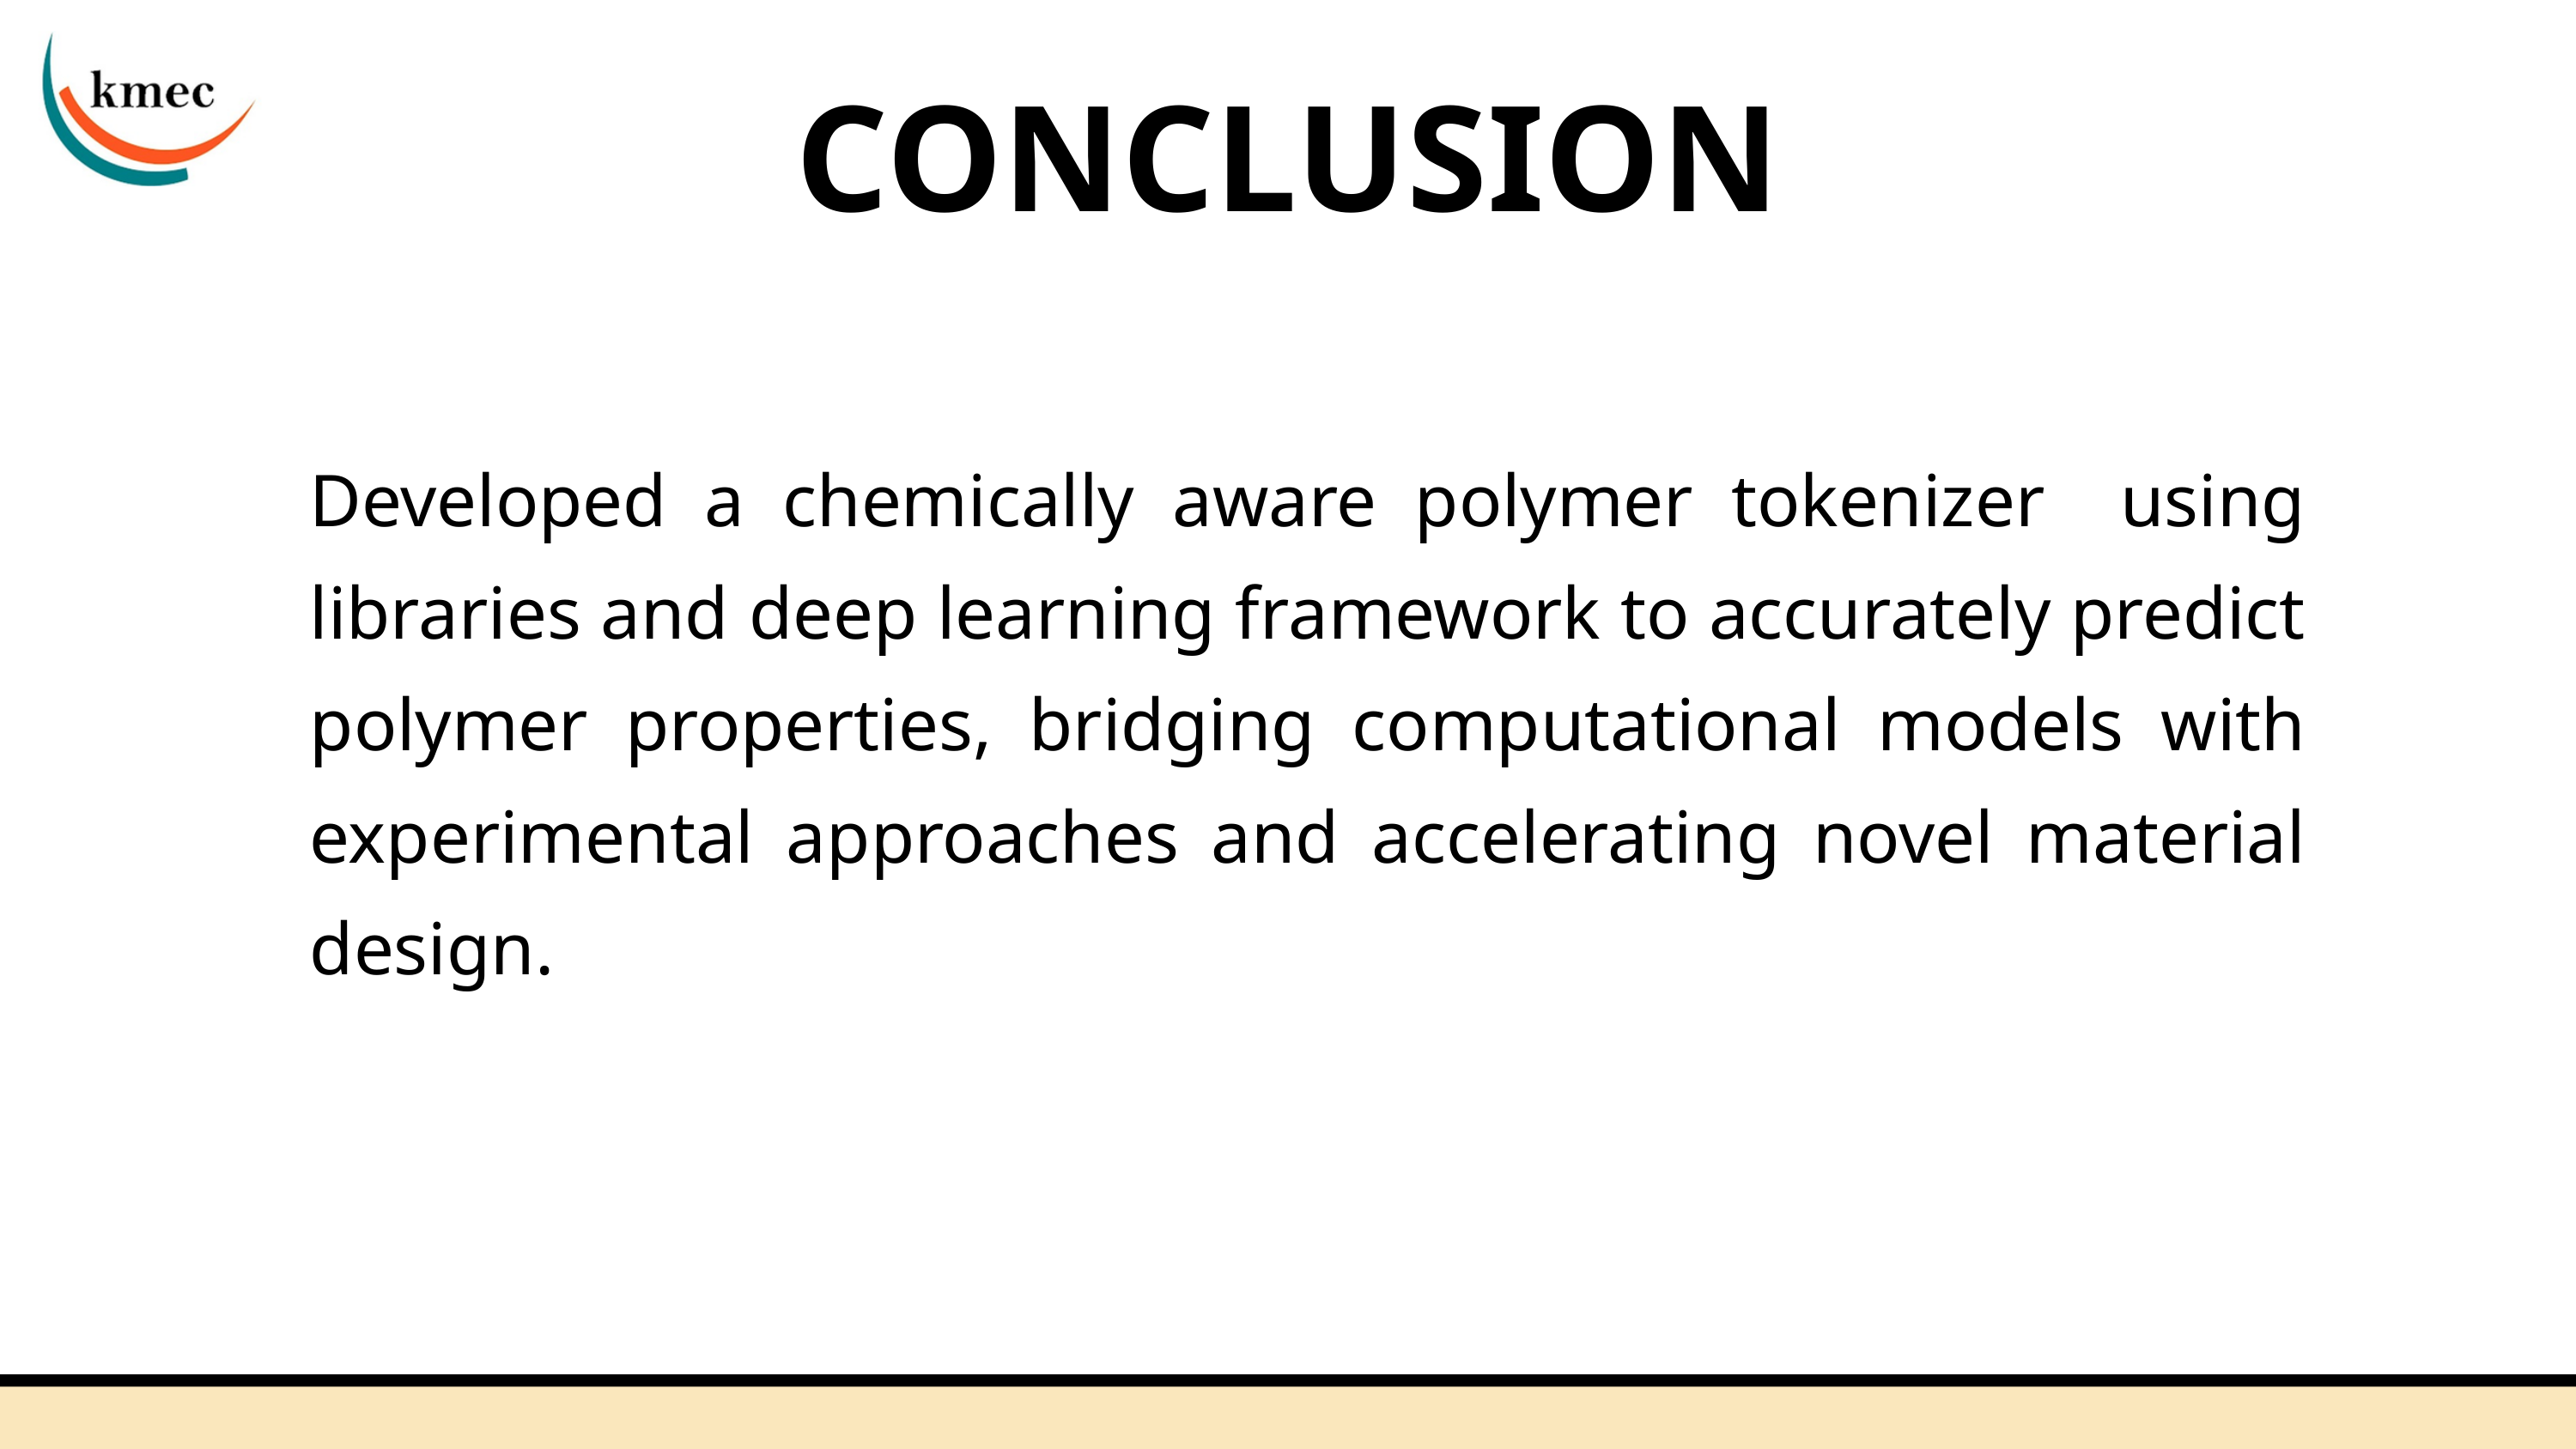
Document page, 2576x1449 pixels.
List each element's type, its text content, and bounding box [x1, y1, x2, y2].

text_box [27, 31, 263, 186]
text_box Developed a chemically aware polymer tokenizer using libraries and deep learning framework to accurately predict polymer properties, bridging computational models with experimental approaches and accelerating novel material design. [309, 429, 2308, 990]
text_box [0, 1379, 2576, 1449]
text_box CONCLUSION [686, 35, 1890, 241]
